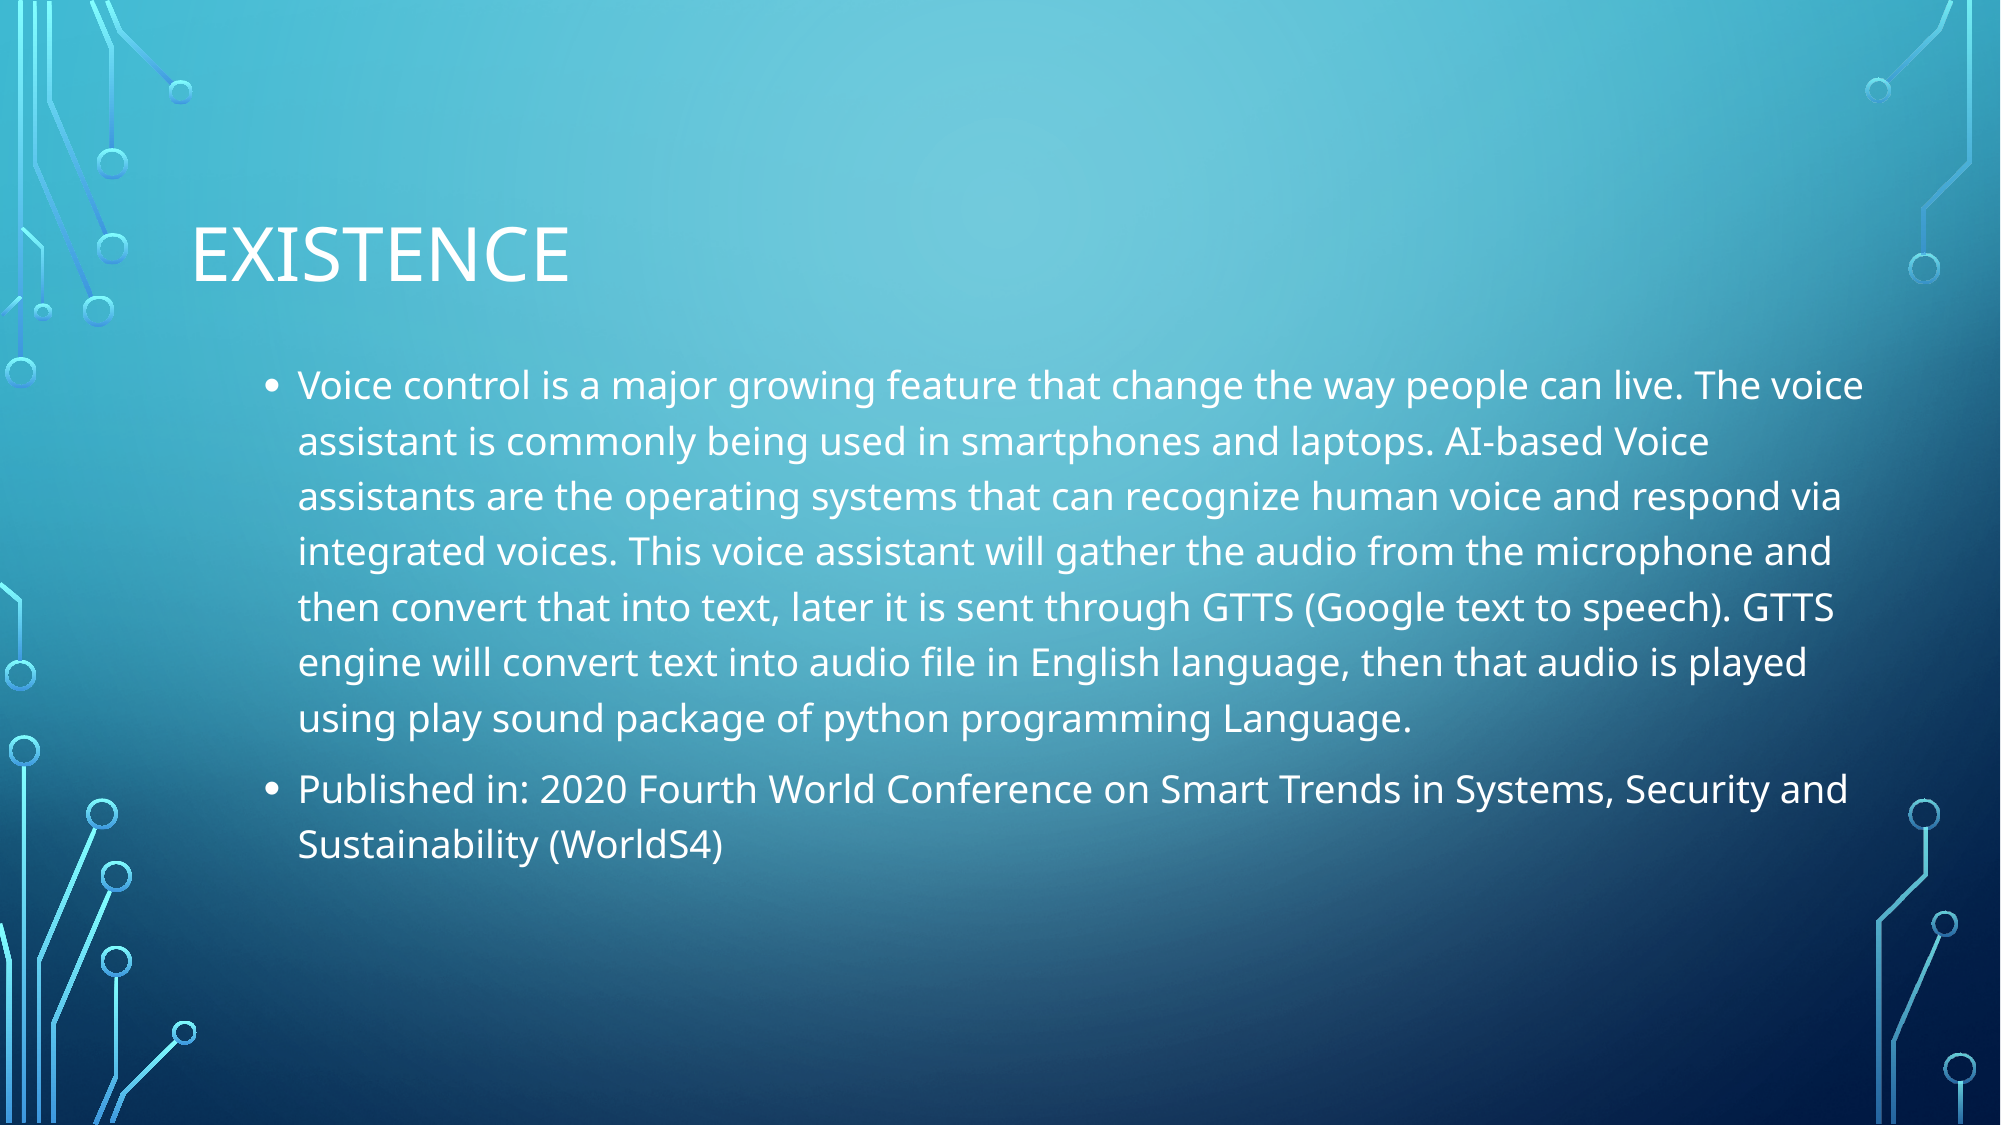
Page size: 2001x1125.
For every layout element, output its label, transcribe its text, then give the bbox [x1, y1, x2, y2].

title existence [175, 136, 1801, 379]
list Voice control is a major growing feature that change the way people can live. The voice assistant is commonly being used in smartphones and laptops. AI-based Voice assistants are the operating systems that can recognize human voice and respond via integrated voices. This voice assistant will gather the audio from the microphone and then convert that into text, later it is sent through GTTS (Google text to speech). GTTS engine will convert text into audio file in English language, then that audio is played using play sound package of python programming Language. Published in: 2020 Fourth World Conference on Smart Trends in Systems, Security and Sustainability (WorldS4) [248, 282, 1889, 880]
